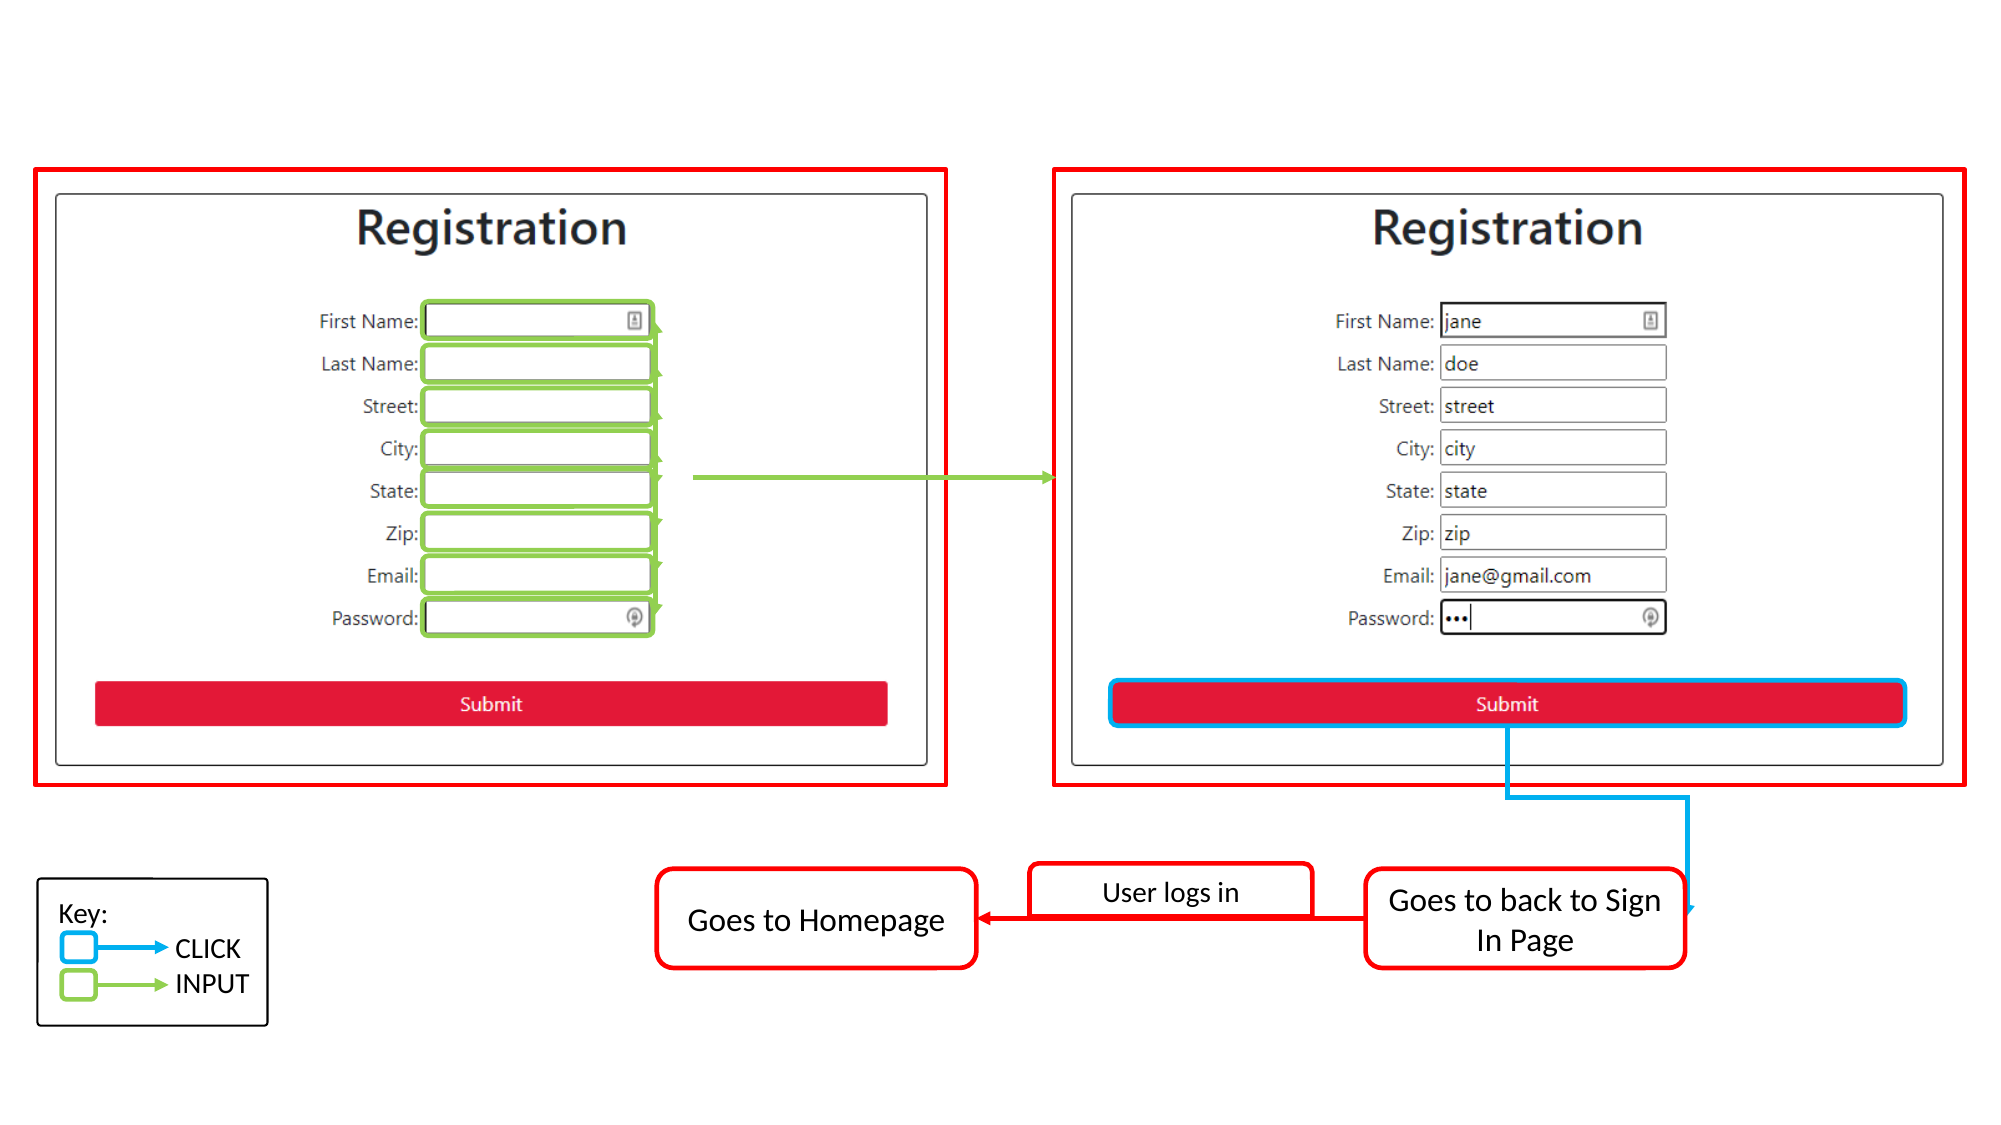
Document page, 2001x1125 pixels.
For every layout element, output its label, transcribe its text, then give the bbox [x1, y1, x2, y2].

text_box Goes to back to Sign In Page [1364, 867, 1687, 970]
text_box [1500, 733, 1693, 911]
picture [37, 171, 944, 783]
picture [1113, 683, 1902, 723]
text_box User logs in [1028, 862, 1314, 918]
picture [1056, 171, 1963, 783]
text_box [37, 878, 274, 1079]
text_box Goes to Homepage [655, 867, 978, 970]
